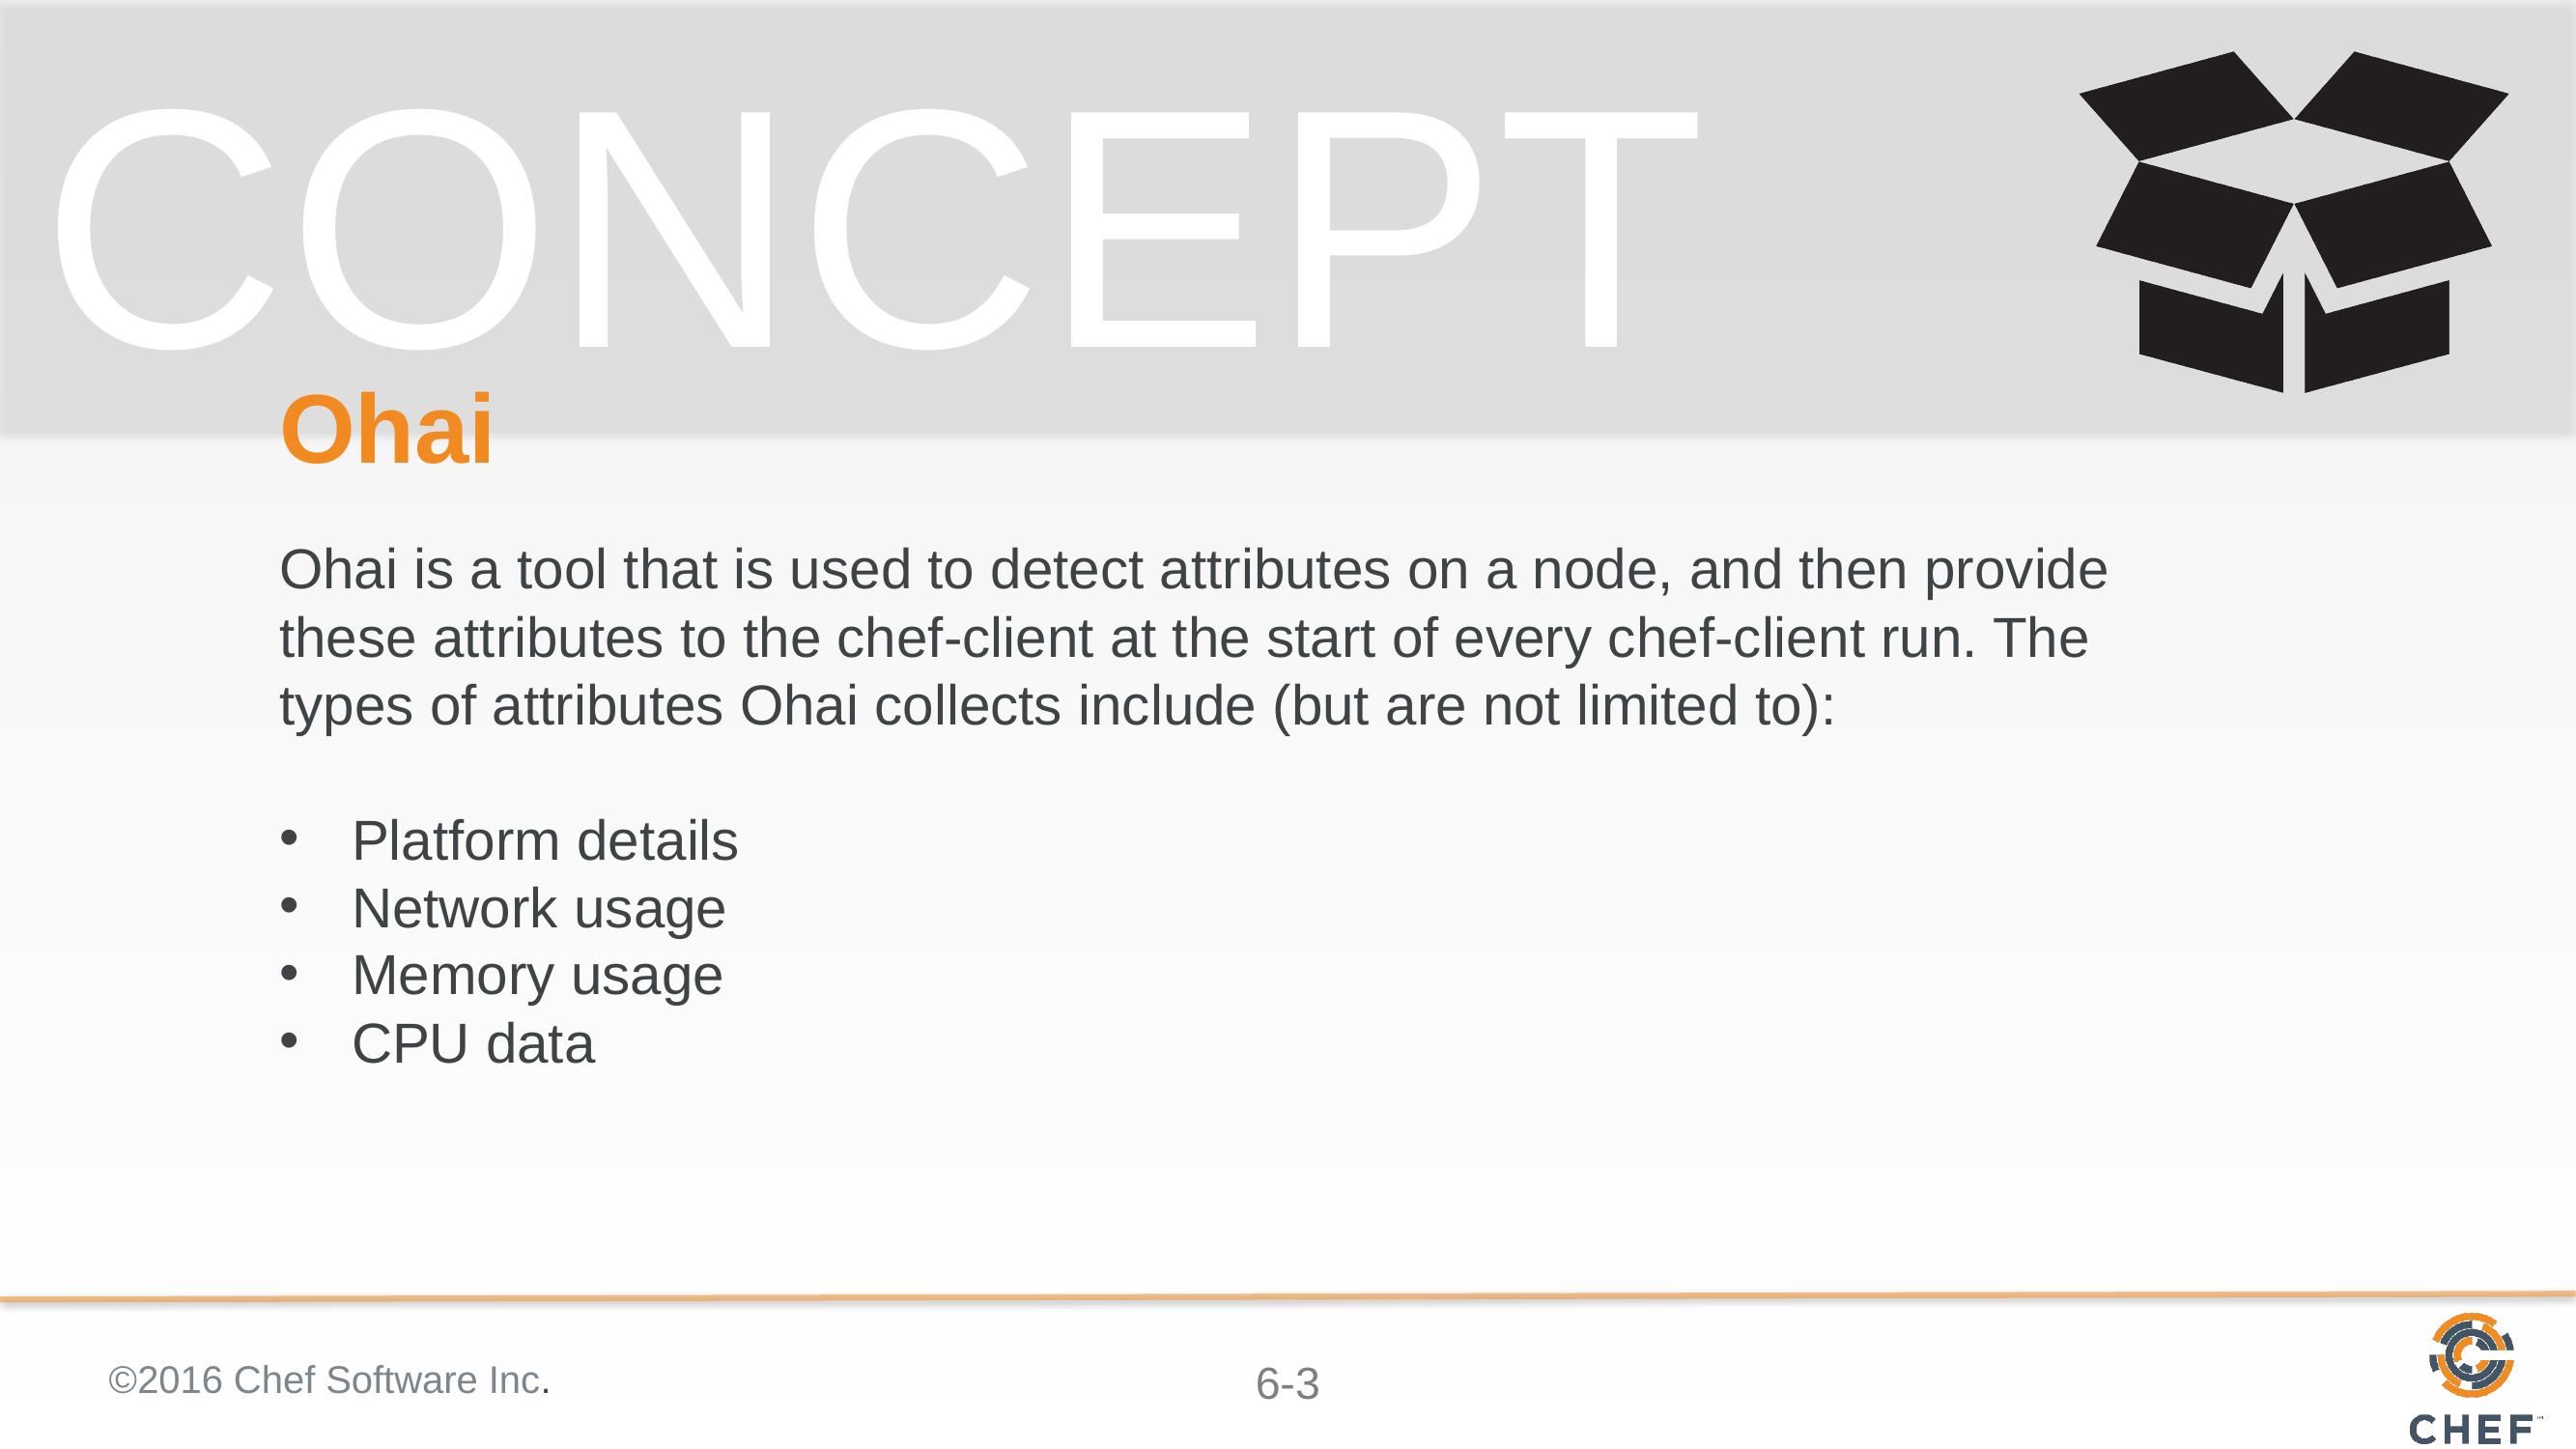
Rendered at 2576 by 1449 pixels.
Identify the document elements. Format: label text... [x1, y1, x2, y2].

subtitle Ohai is a tool that is used to detect attributes on a node, and then provide these attributes to the chef-client at the start of every chef-client run. The types of attributes Ohai collects include (but are not limited to): Platform details Network usage Memory usage CPU data [265, 518, 2217, 1139]
picture [2079, 51, 2509, 399]
title Ohai [265, 363, 2217, 499]
picture [2399, 1297, 2551, 1449]
